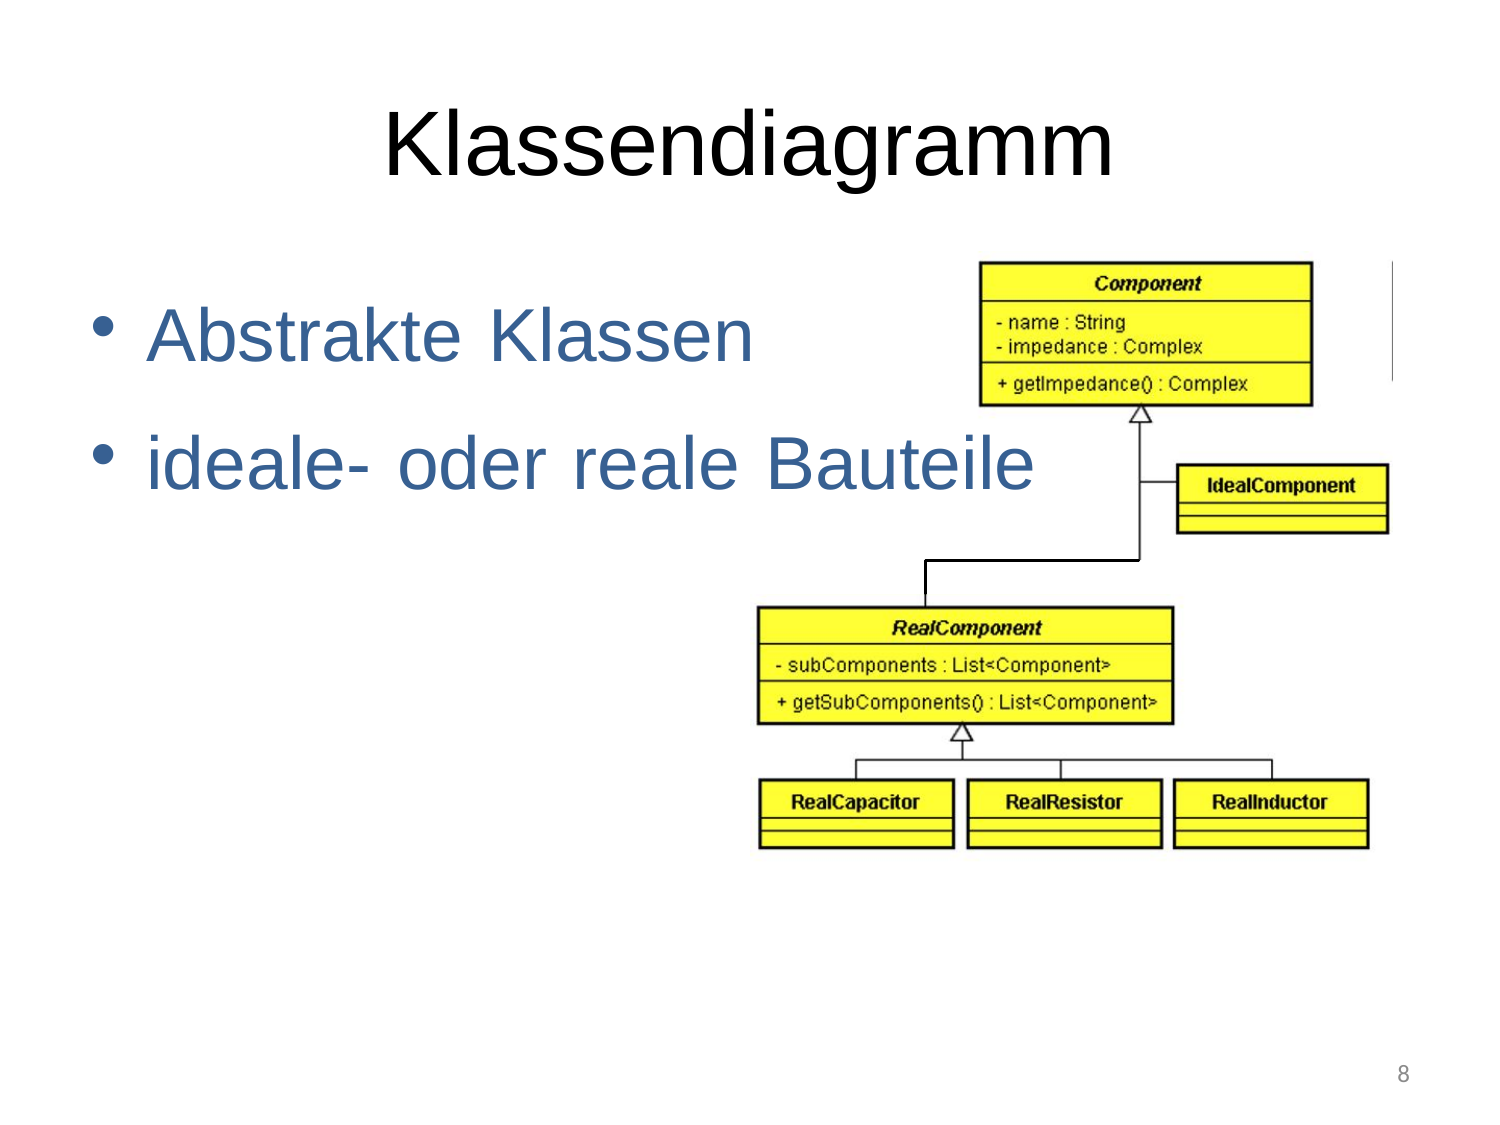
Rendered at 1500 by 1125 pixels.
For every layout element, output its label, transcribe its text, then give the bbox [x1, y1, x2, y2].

picture [962, 251, 1394, 560]
slide_number 8 [1074, 1042, 1425, 1103]
list Abstrakte Klassen ideale- oder reale Bauteile [75, 262, 1425, 1005]
title Klassendiagramm [75, 45, 1425, 233]
picture [749, 593, 1419, 869]
